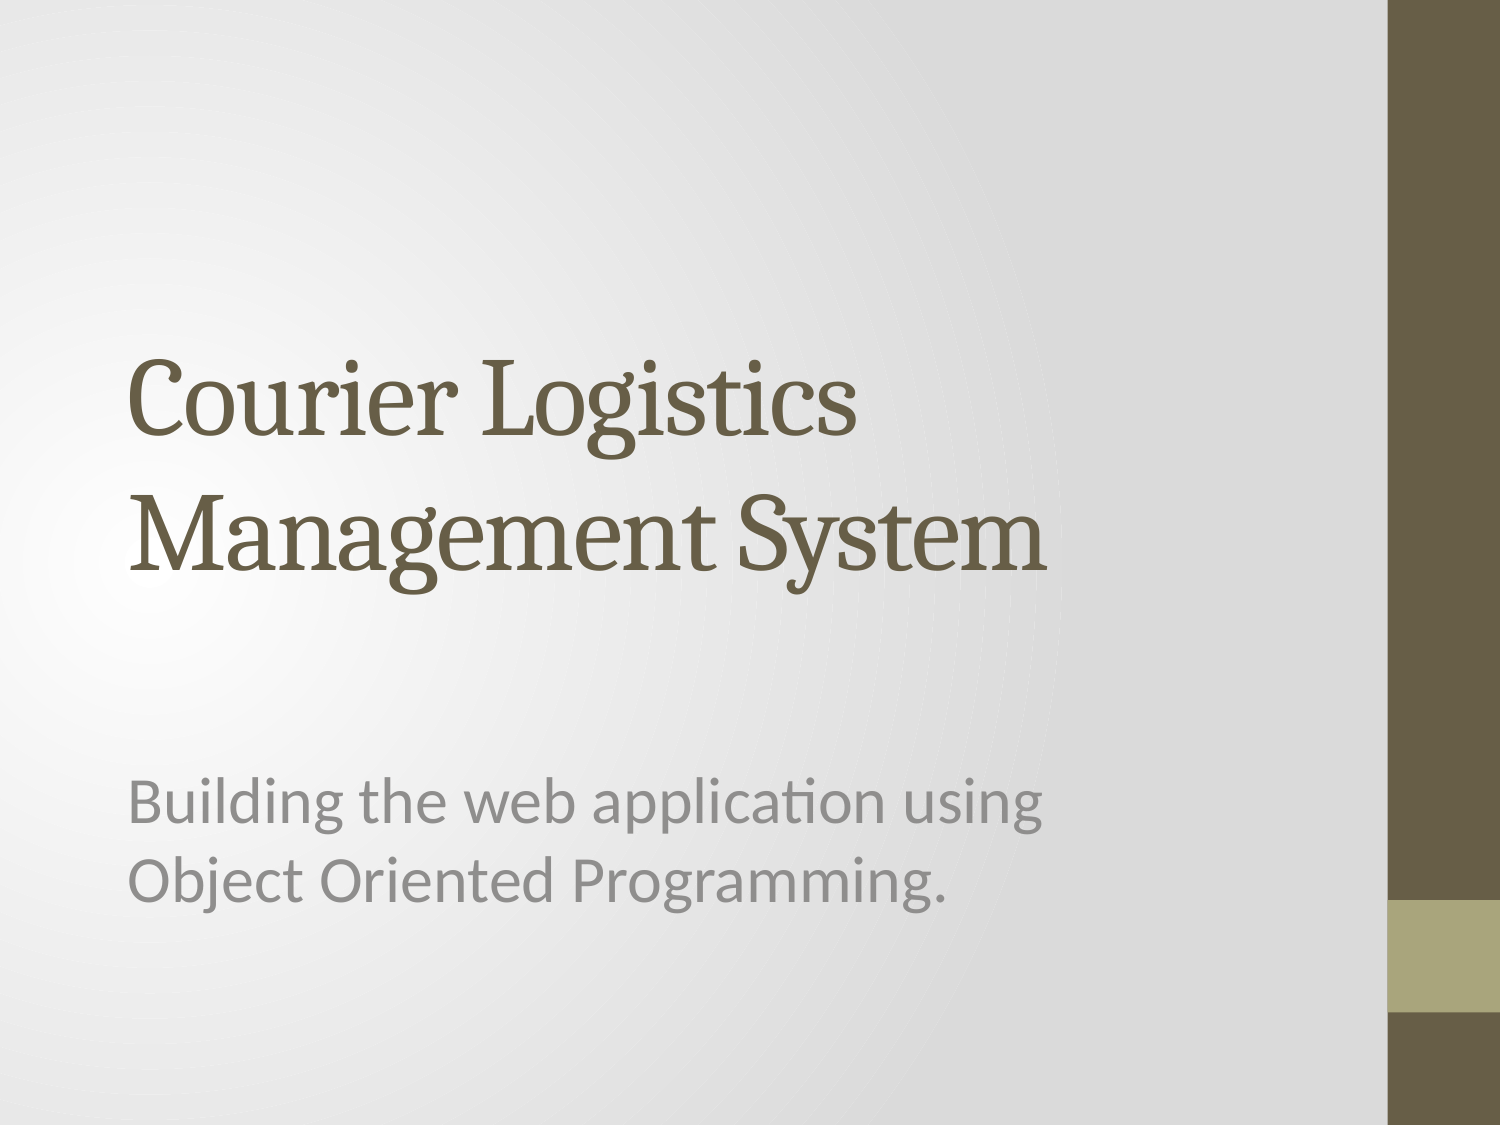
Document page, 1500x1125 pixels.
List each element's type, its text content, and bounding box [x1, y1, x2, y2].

title Courier Logistics Management System [112, 287, 1350, 601]
subtitle Building the web application using Object Oriented Programming. [112, 750, 1173, 925]
